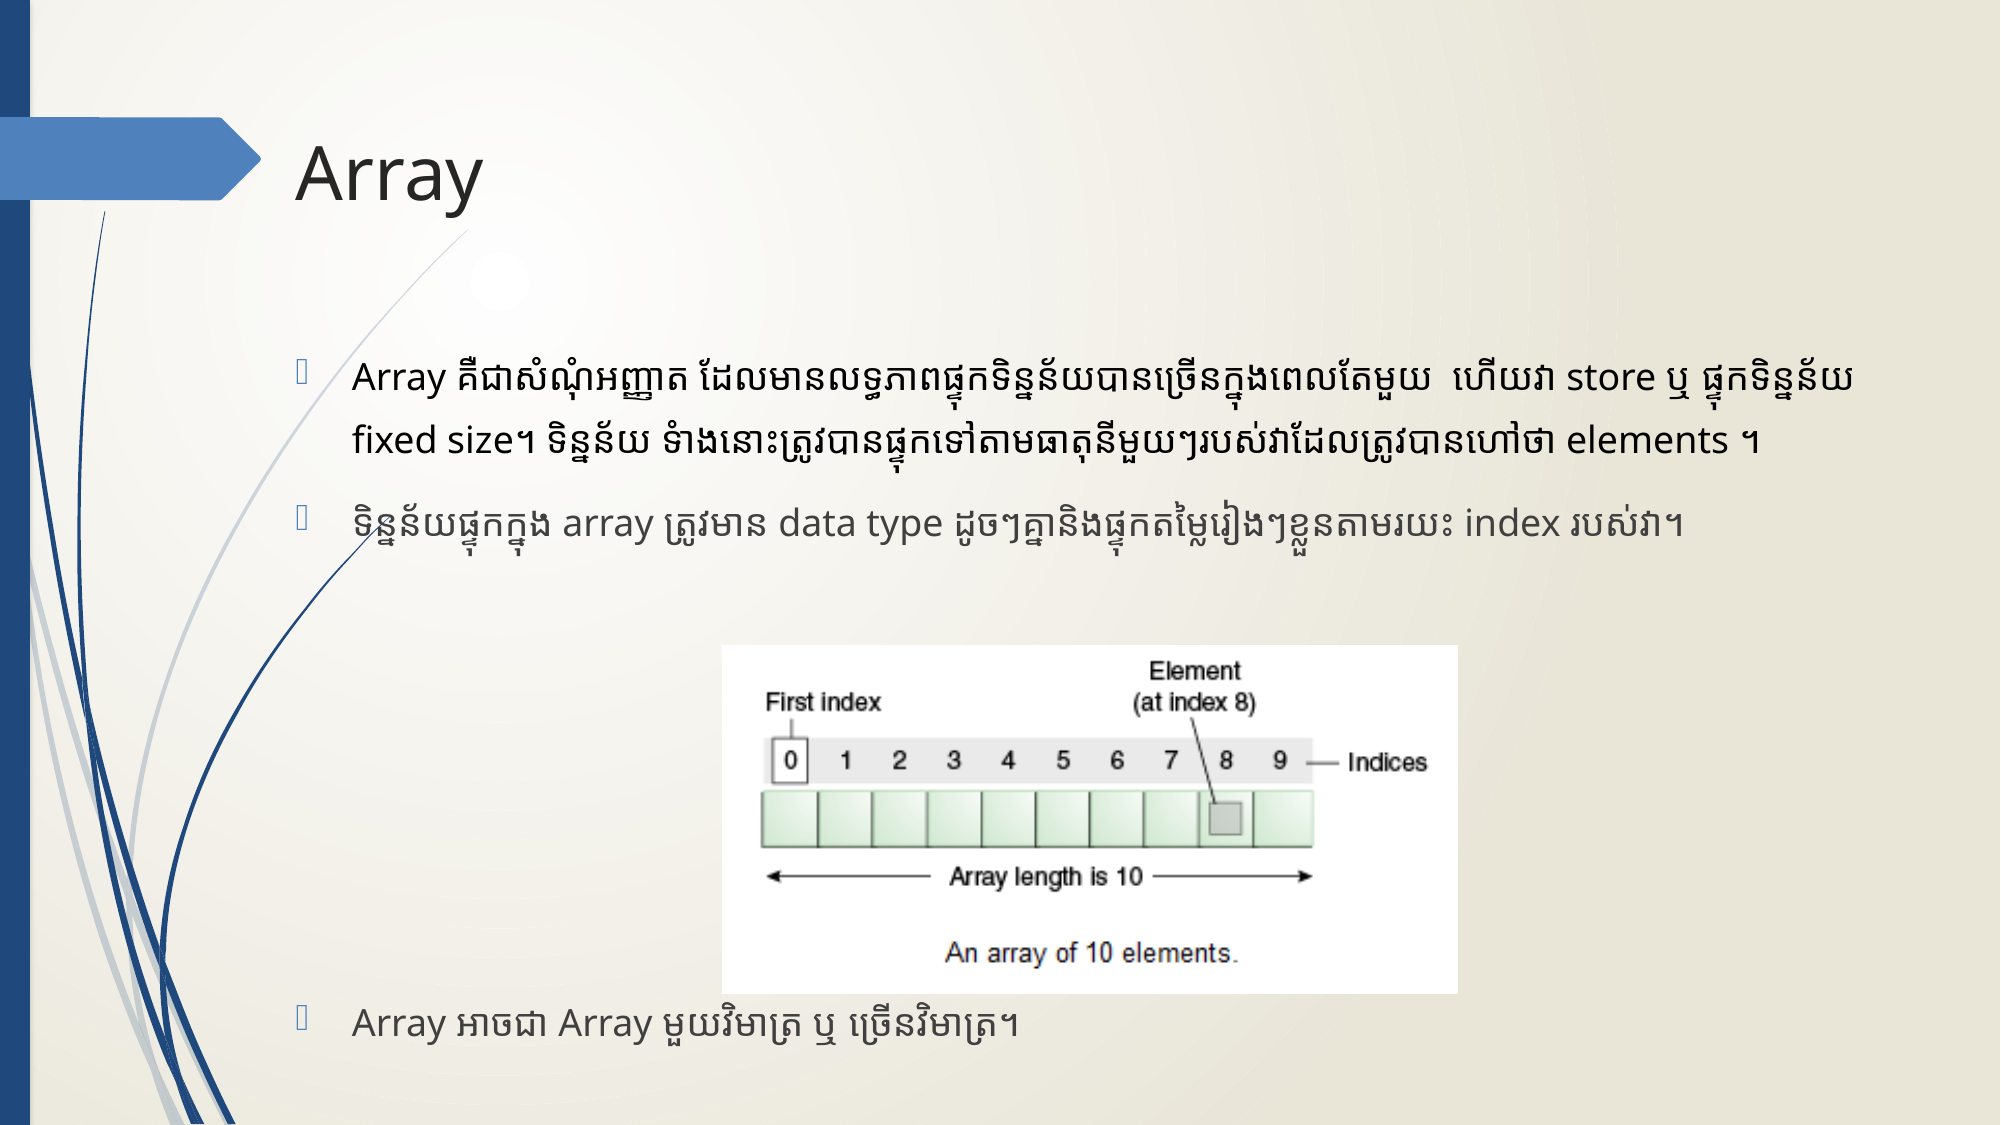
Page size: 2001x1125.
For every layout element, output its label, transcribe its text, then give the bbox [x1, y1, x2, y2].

title Array [280, 117, 1743, 244]
picture [722, 645, 1458, 995]
list Array គឺជាសំណុំអញ្ញាត ដែលមានលទ្ធភាពផ្ទុកទិន្នន័យបានច្រើនក្នុងពេលតែមួយ​ ហើយវា store ឬ​ ផ្ទុកទិន្នន័យ fixed size។ ទិន្នន័យ ទំាងនោះត្រូវបានផ្ទុកទៅតាមធាតុនីមួយៗរបស់វាដែលត្រូវបានហៅថា elements ។ ទិន្នន័យផ្ទុកក្នុង array ត្រូវមាន data type ដូចៗគ្នានិងផ្ទុកតម្លៃរៀងៗខ្លួនតាមរយះ index របស់វា។ Array ​អាចជា Array មួយវិមាត្រ ឬ ច្រើនវិមាត្រ។ [280, 244, 1927, 1101]
